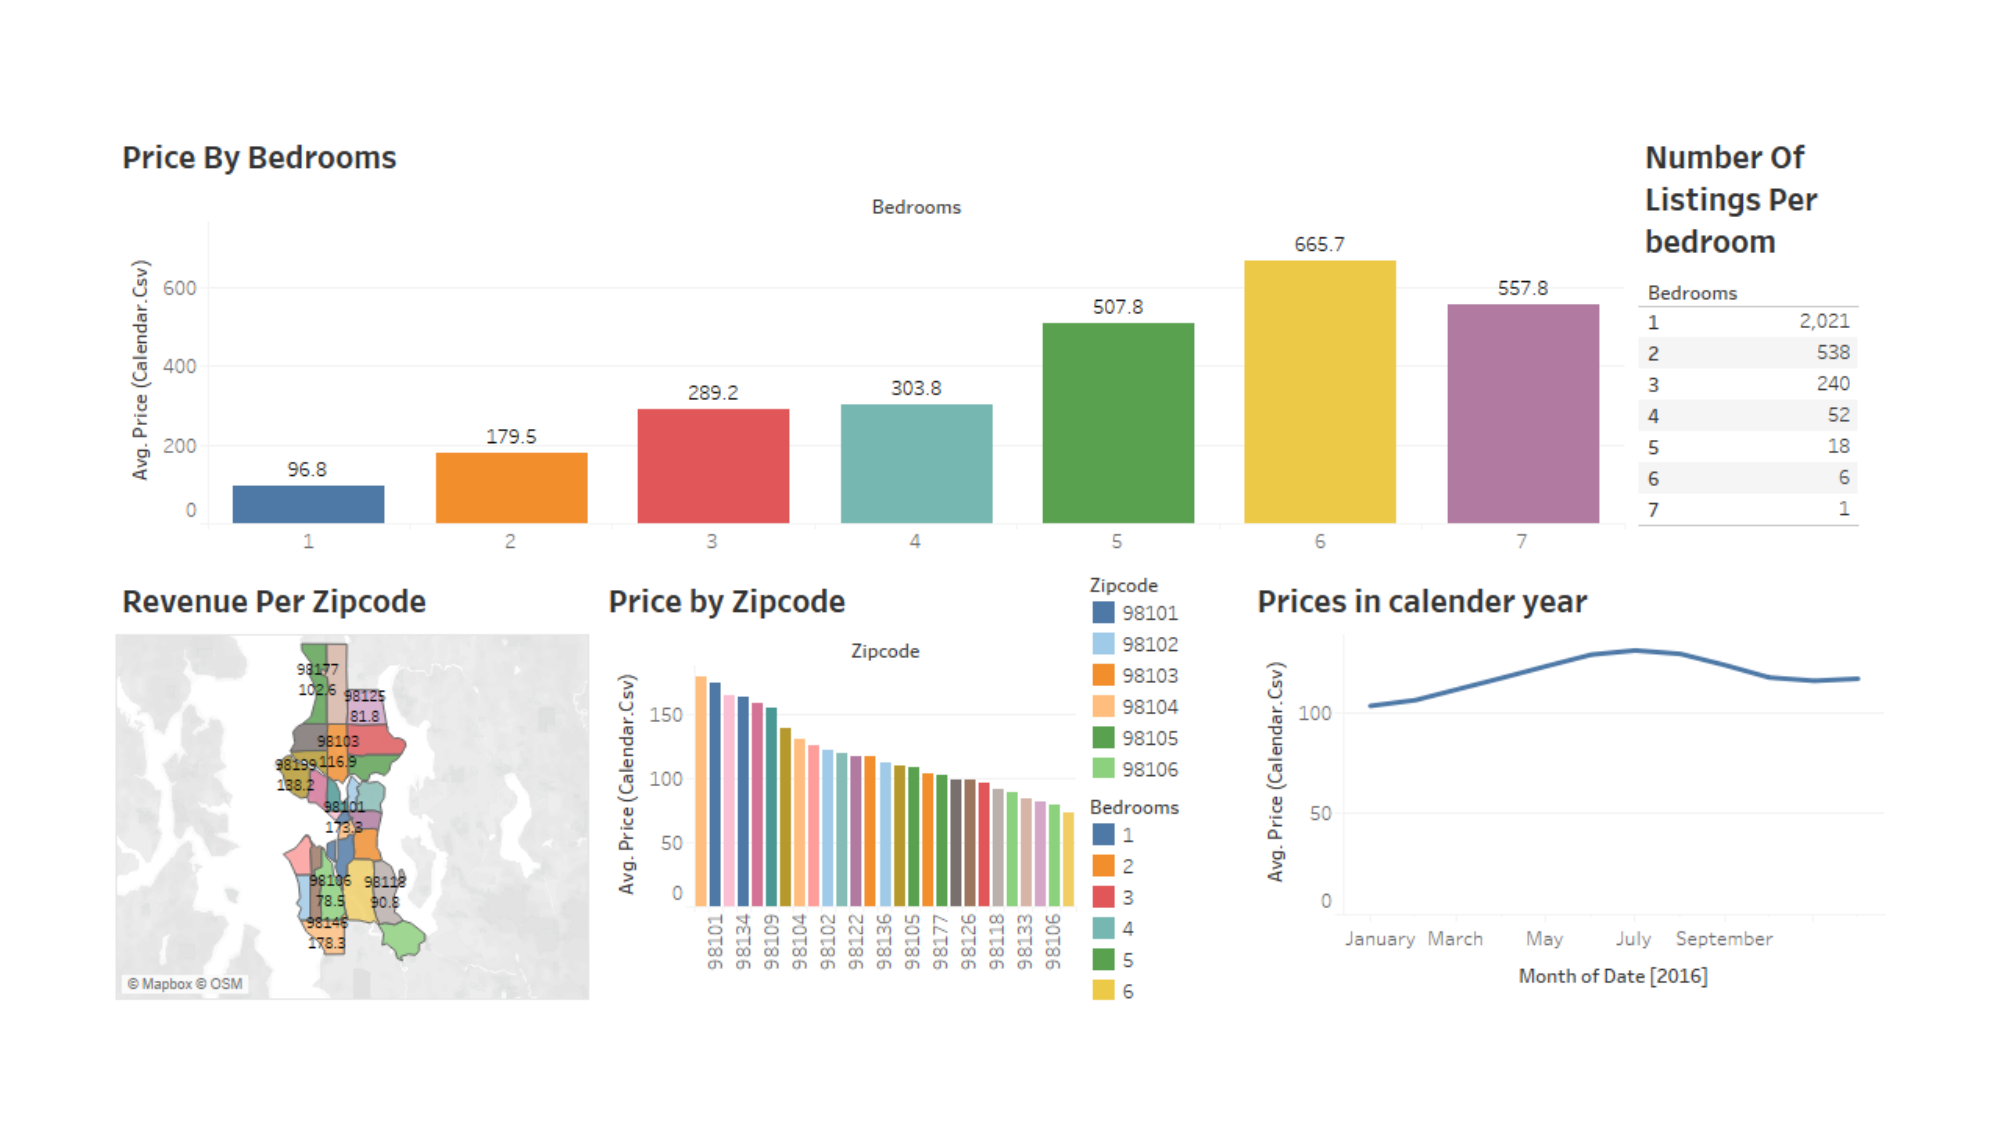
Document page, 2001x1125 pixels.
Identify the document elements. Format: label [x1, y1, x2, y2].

picture [97, 106, 1903, 1019]
